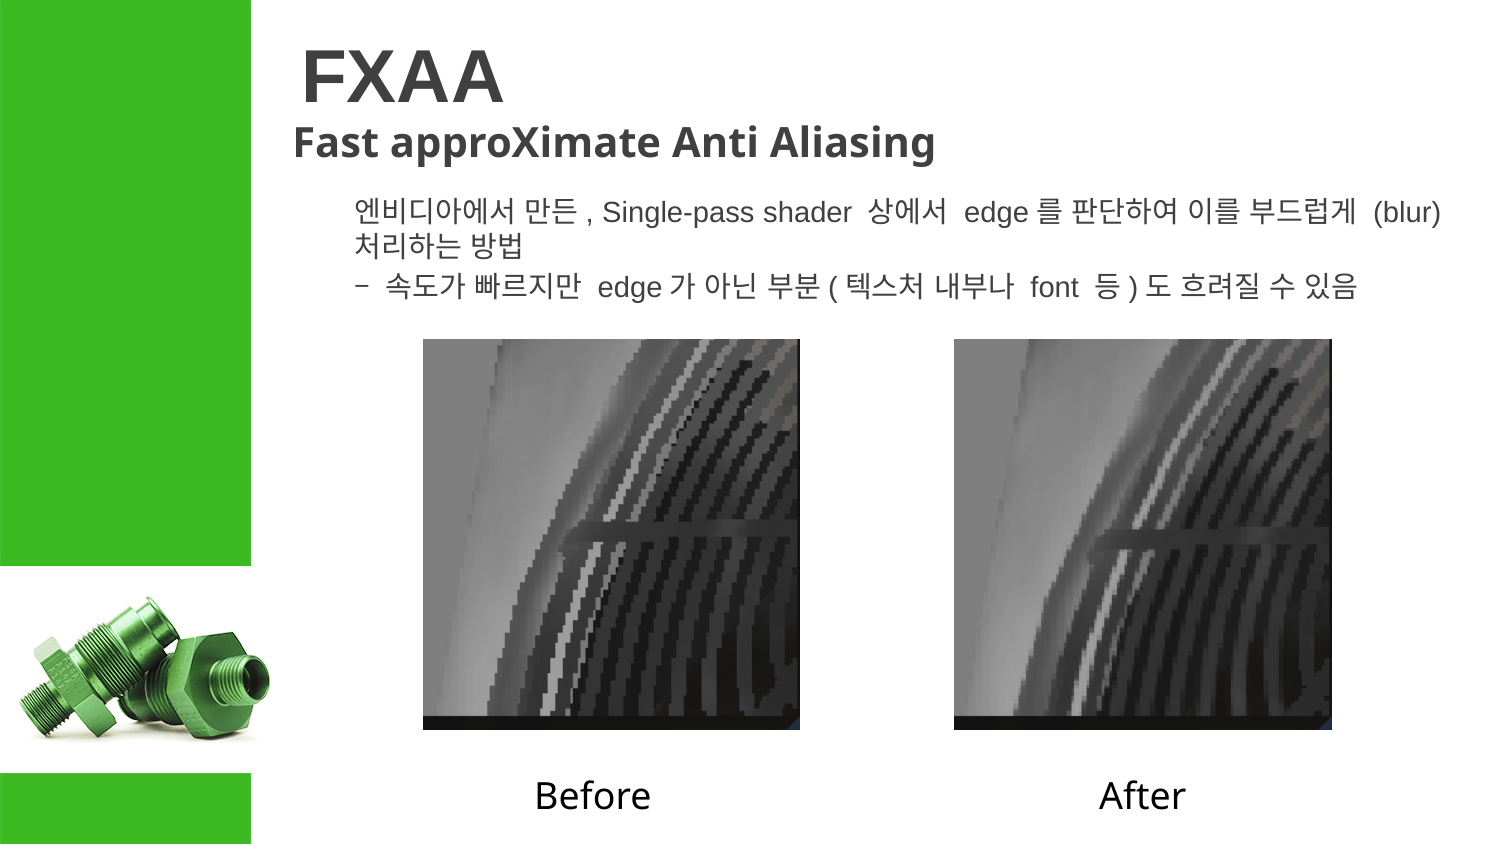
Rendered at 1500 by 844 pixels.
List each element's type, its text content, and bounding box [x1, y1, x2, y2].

list Fast approXimate Anti Aliasing [277, 102, 1412, 179]
picture [0, 0, 1500, 844]
text_box Before [519, 764, 667, 824]
title FXAA [265, 0, 1500, 146]
text_box After [1084, 764, 1202, 824]
list 엔비디아에서 만든, Single-pass shader 상에서 edge를 판단하여 이를 부드럽게 (blur) 처리하는 방법 – 속도가 빠르지만 edge가 아닌 부분(텍스처 내부나 font 등)도 흐려질 수 있음 [289, 185, 1459, 678]
